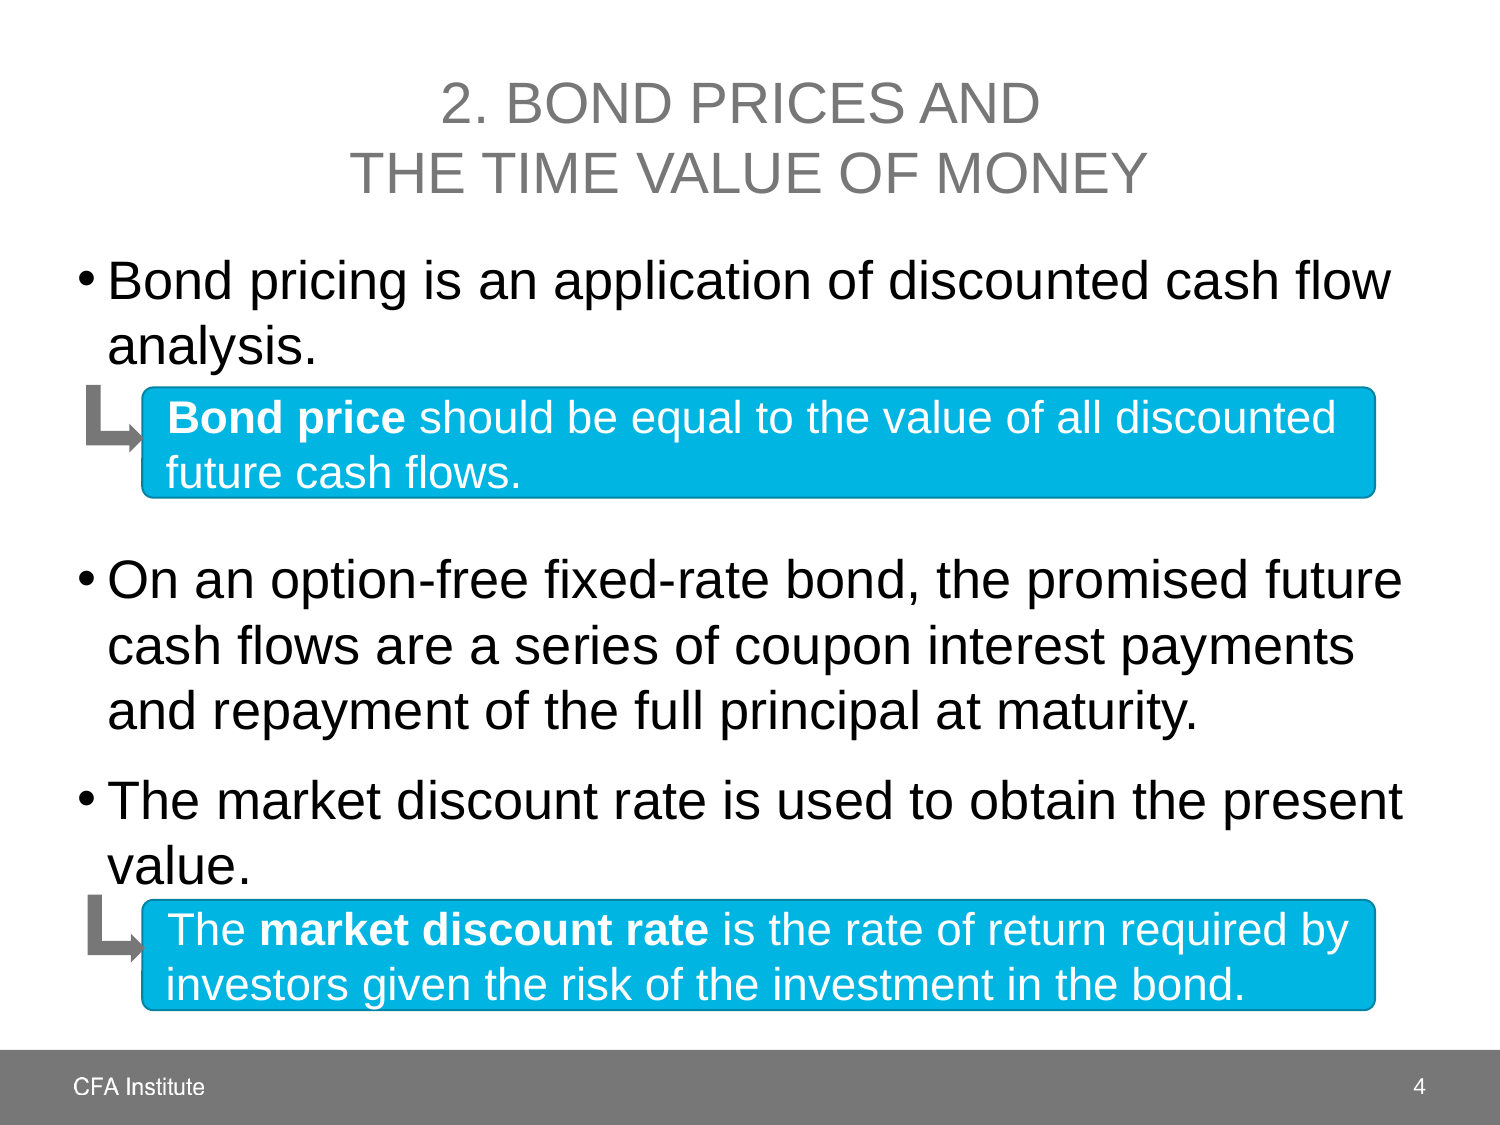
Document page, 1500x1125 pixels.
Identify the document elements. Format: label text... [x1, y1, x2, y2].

picture [74, 1077, 204, 1095]
title 2. BOND PRICES AND THE TIME VALUE OF MONEY [62, 24, 1437, 213]
text_box [86, 893, 111, 957]
list Bond pricing is an application of discounted cash flow analysis. On an option-free fixed-rate bond, the promised future cash flows are a series of coupon interest payments and repayment of the full principal at maturity. The market discount rate is used to obtain the present value. [62, 237, 1437, 1013]
slide_number 4 [1312, 1055, 1442, 1116]
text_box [111, 384, 1376, 501]
text_box [85, 383, 111, 447]
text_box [111, 896, 1376, 1013]
